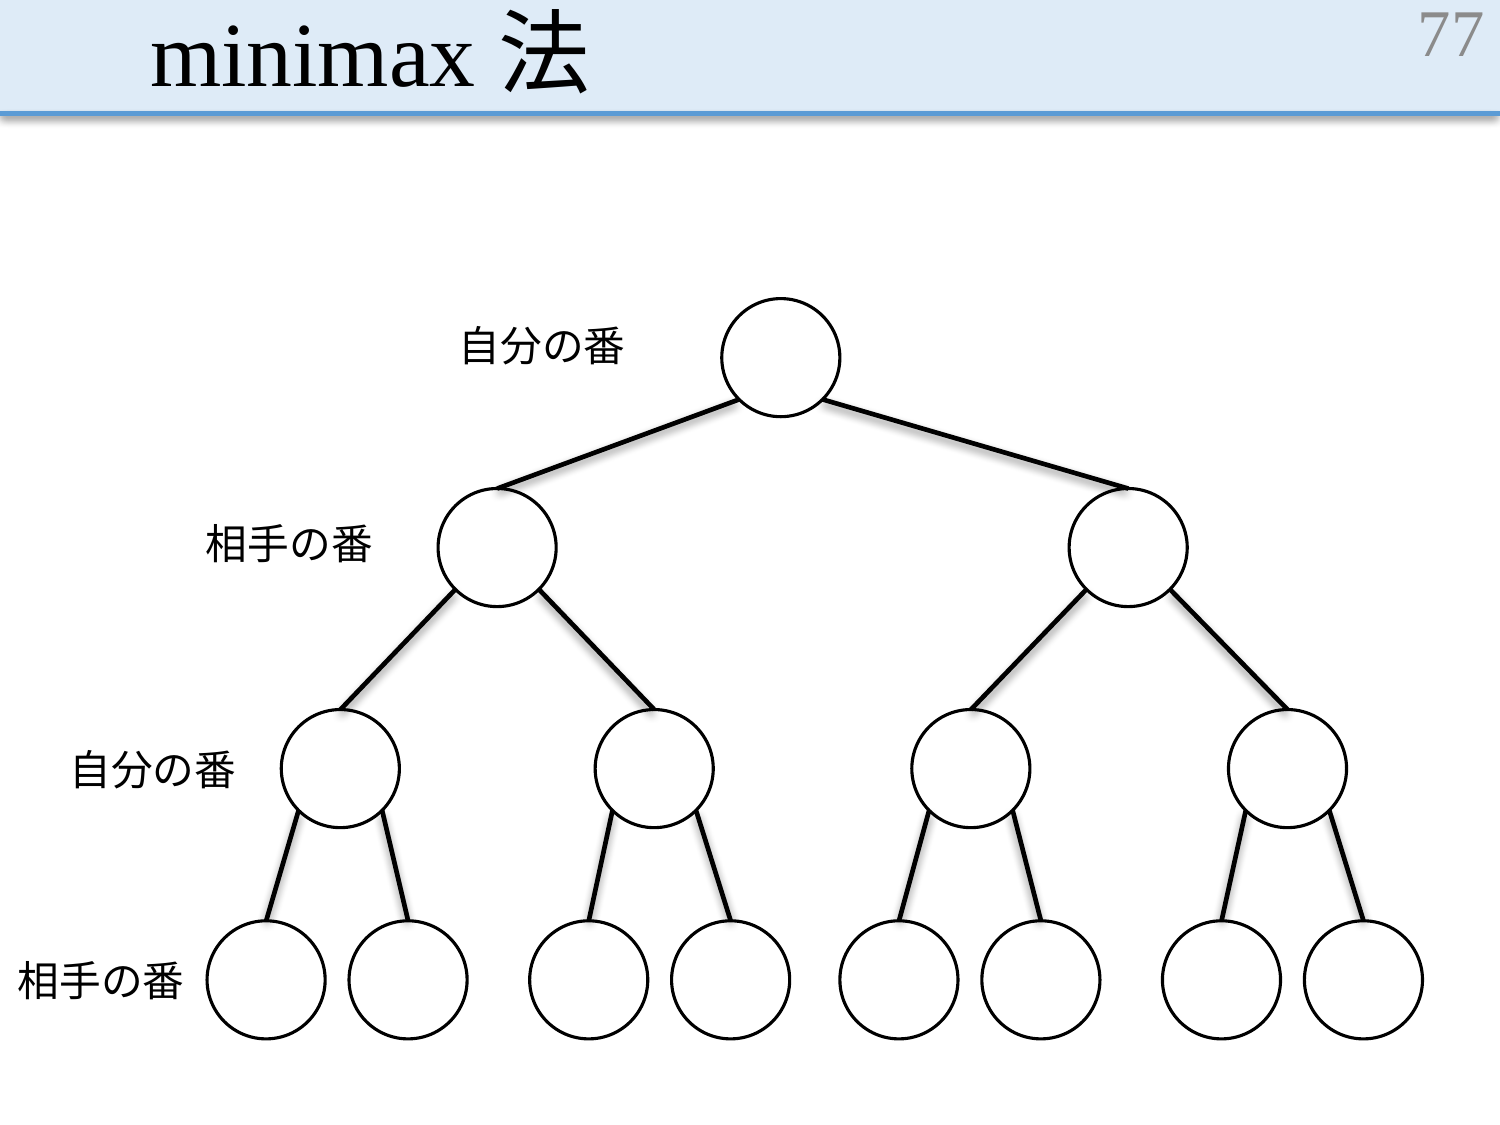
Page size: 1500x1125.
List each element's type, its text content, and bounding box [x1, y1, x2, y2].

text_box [1328, 809, 1364, 922]
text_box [1169, 588, 1289, 711]
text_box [381, 809, 409, 922]
text_box [670, 919, 792, 1041]
text_box 自分の番 [443, 312, 648, 378]
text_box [970, 588, 1087, 711]
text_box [538, 588, 655, 711]
text_box 相手の番 [3, 947, 208, 1012]
text_box [1067, 487, 1189, 609]
text_box 相手の番 [191, 510, 396, 575]
title minimax法 [135, 0, 1373, 114]
text_box [279, 708, 401, 830]
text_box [339, 588, 456, 711]
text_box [496, 398, 740, 490]
slide_number 77 [1162, 0, 1500, 60]
text_box [838, 919, 960, 1041]
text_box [588, 809, 613, 922]
text_box [436, 487, 558, 609]
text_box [1221, 809, 1247, 922]
text_box [980, 919, 1102, 1041]
text_box [593, 708, 715, 830]
text_box [1226, 708, 1349, 830]
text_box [695, 809, 732, 922]
text_box [910, 708, 1032, 830]
text_box [1160, 919, 1283, 1041]
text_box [898, 809, 930, 922]
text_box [822, 398, 1129, 490]
text_box [720, 297, 842, 419]
text_box 自分の番 [54, 735, 259, 801]
text_box [347, 919, 469, 1041]
text_box [208, 919, 327, 1041]
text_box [265, 809, 300, 922]
text_box [1302, 919, 1425, 1041]
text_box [1012, 809, 1042, 922]
text_box [528, 919, 650, 1041]
